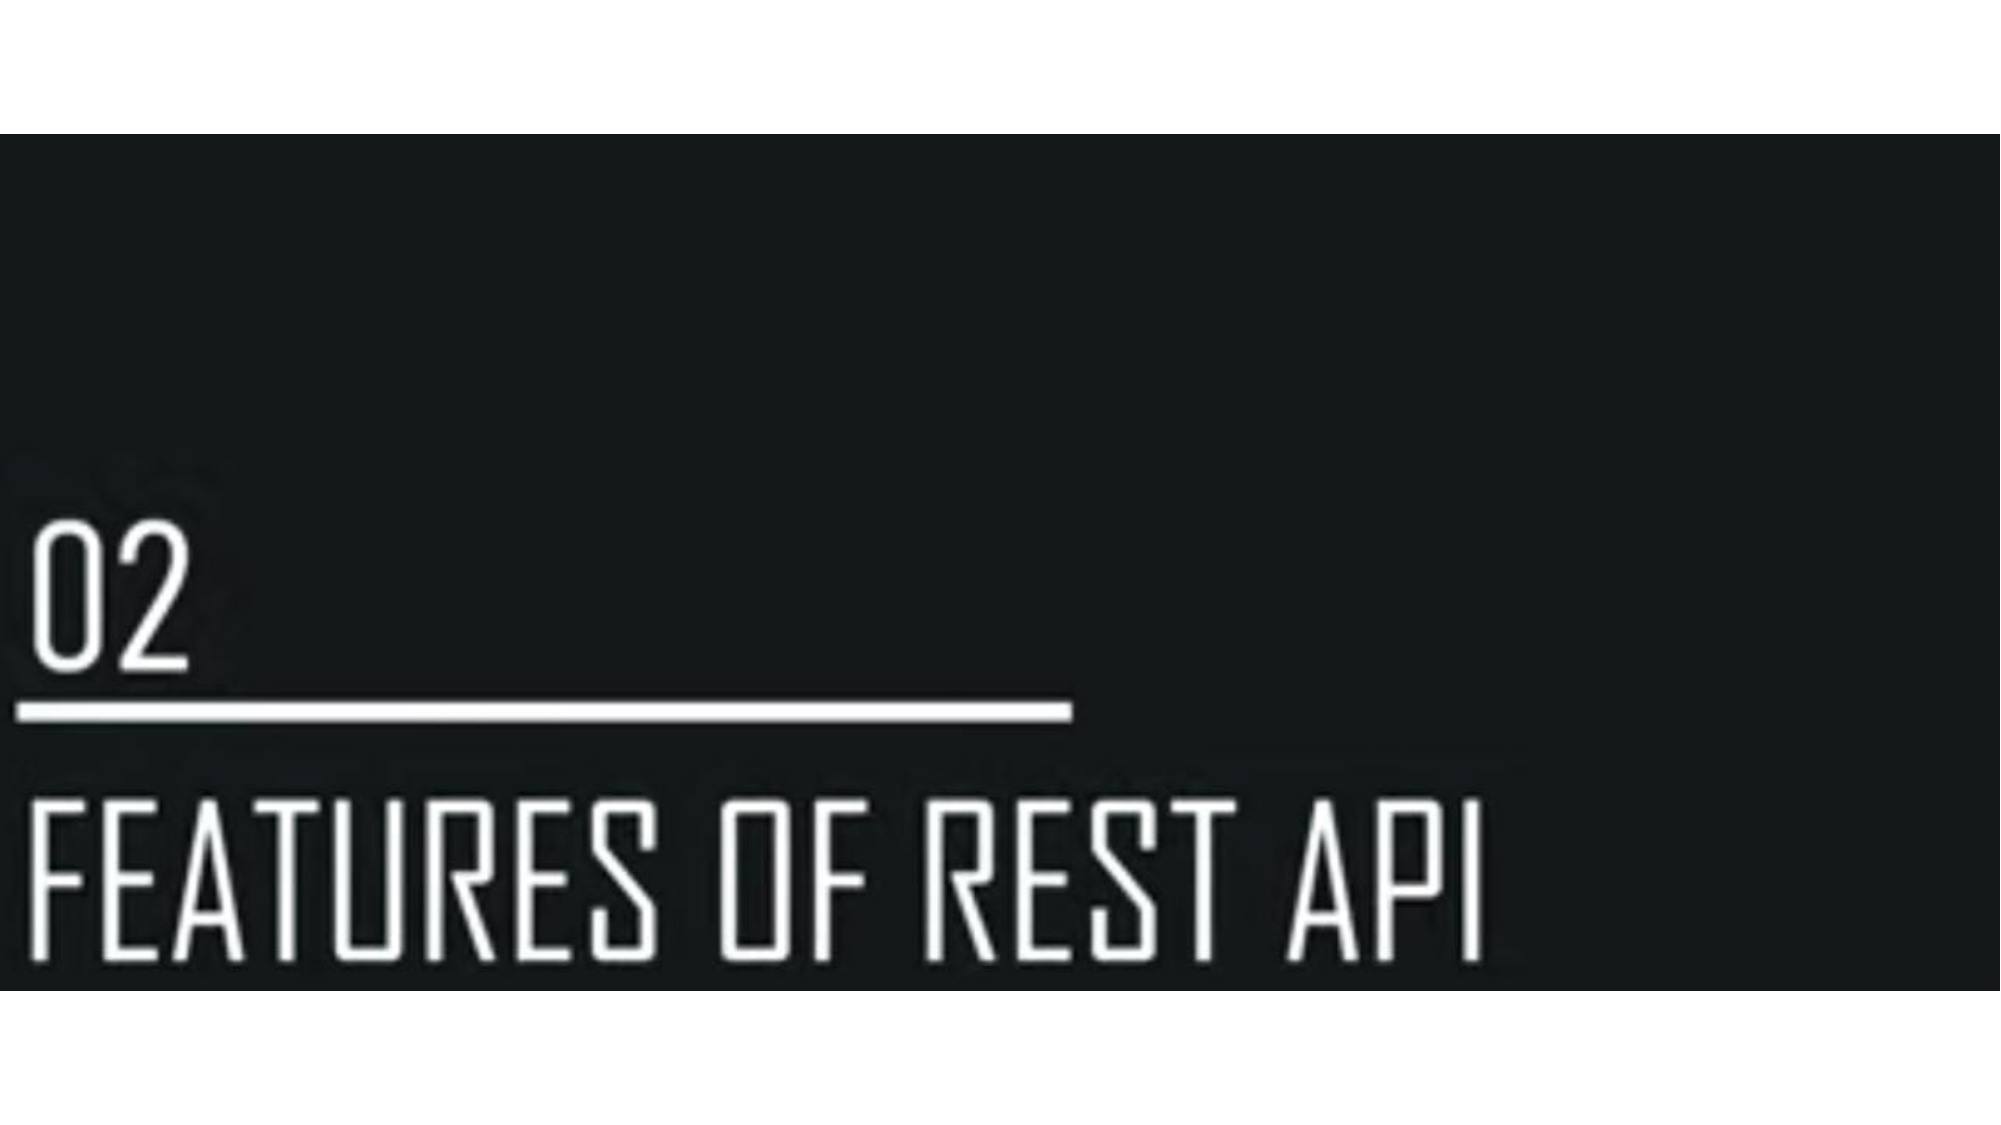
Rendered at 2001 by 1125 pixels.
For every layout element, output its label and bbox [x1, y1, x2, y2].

picture [0, 134, 2000, 991]
